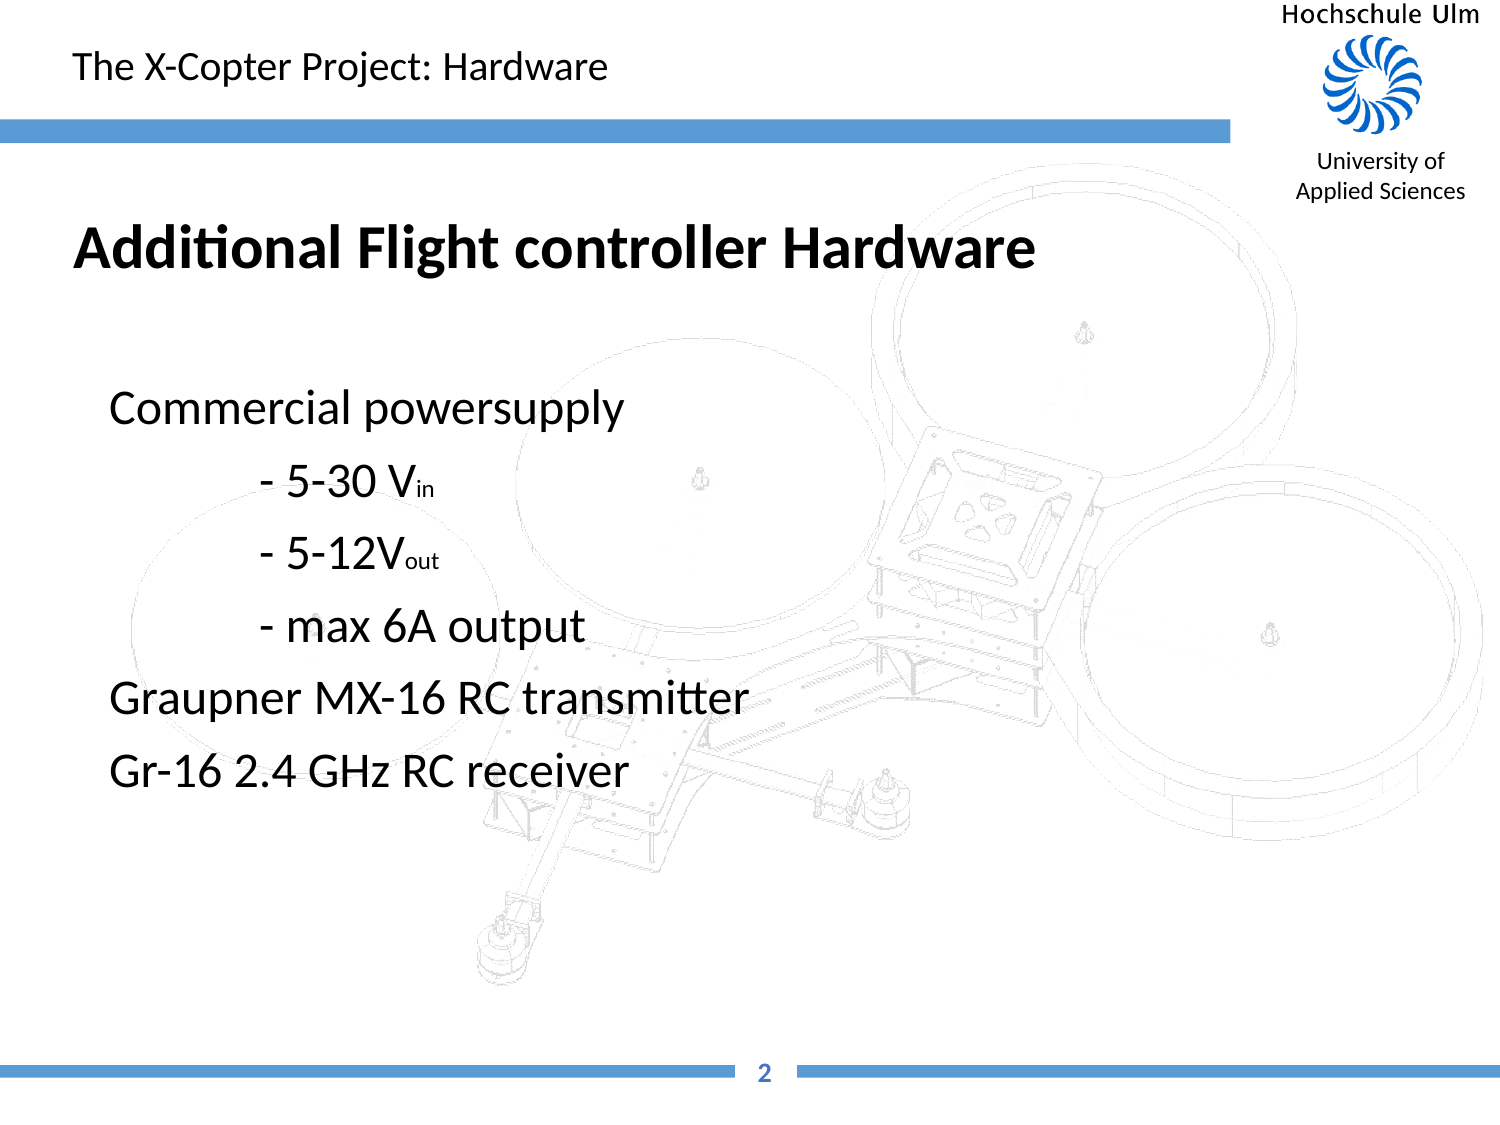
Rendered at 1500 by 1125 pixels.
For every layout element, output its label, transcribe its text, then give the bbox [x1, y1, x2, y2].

text_box Additional Flight controller Hardware [58, 198, 1053, 289]
slide_number 2 [734, 1041, 795, 1102]
text_box [0, 118, 1232, 144]
text_box University of Applied Sciences [1281, 138, 1481, 213]
picture [0, 0, 1500, 989]
text_box Commercial powersupply - 5-30 Vin - 5-12Vout - max 6A output Graupner MX-16 RC transmitter Gr-16 2.4 GHz RC receiver [94, 367, 841, 805]
text_box The X-Copter Project: Hardware [57, 31, 624, 96]
text_box [796, 1064, 1500, 1079]
text_box [0, 1064, 736, 1079]
